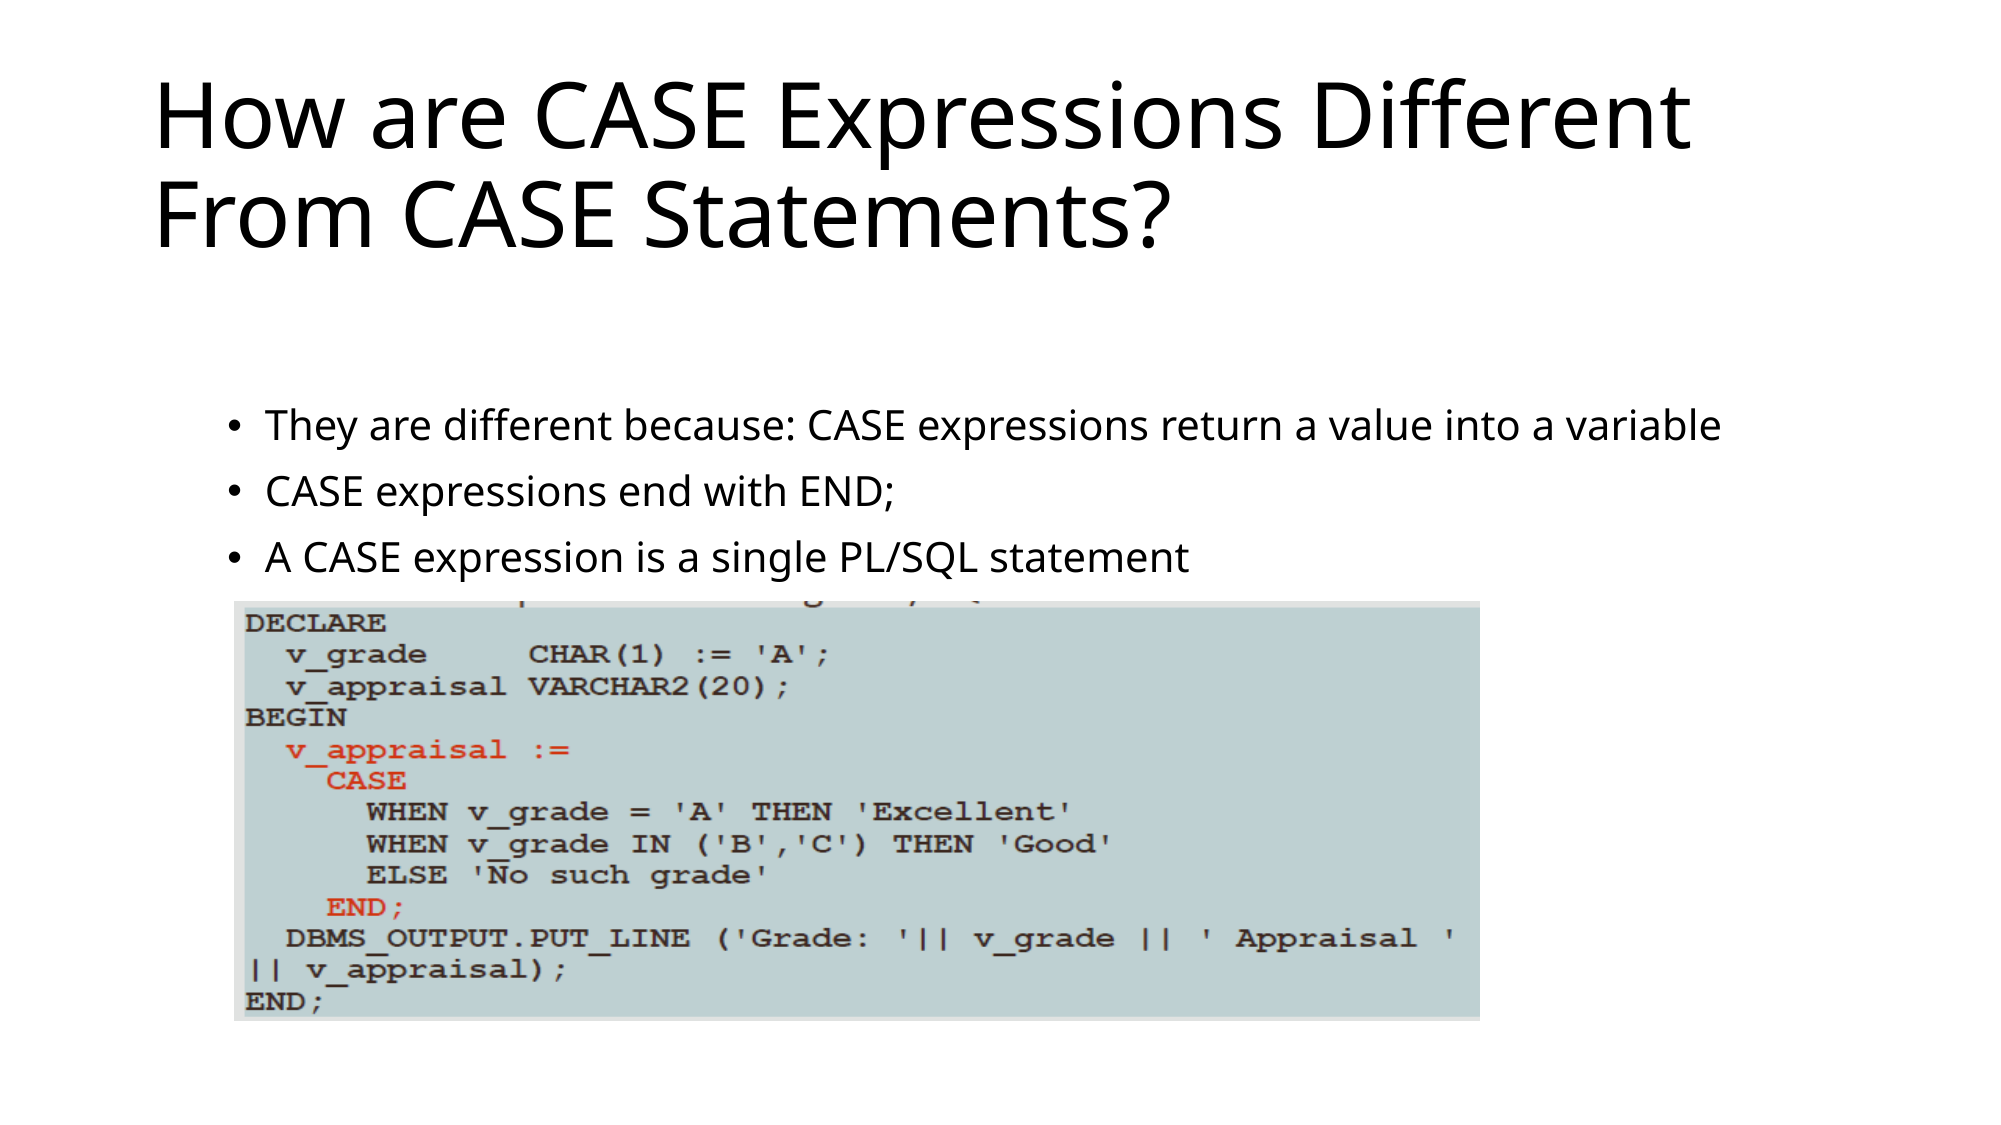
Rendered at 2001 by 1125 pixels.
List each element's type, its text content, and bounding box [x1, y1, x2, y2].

title How are CASE Expressions Different From CASE Statements? [137, 59, 1863, 278]
picture [233, 601, 1480, 1022]
list They are different because: CASE expressions return a value into a variable CASE expressions end with END; A CASE expression is a single PL/SQL statement [212, 397, 1788, 942]
